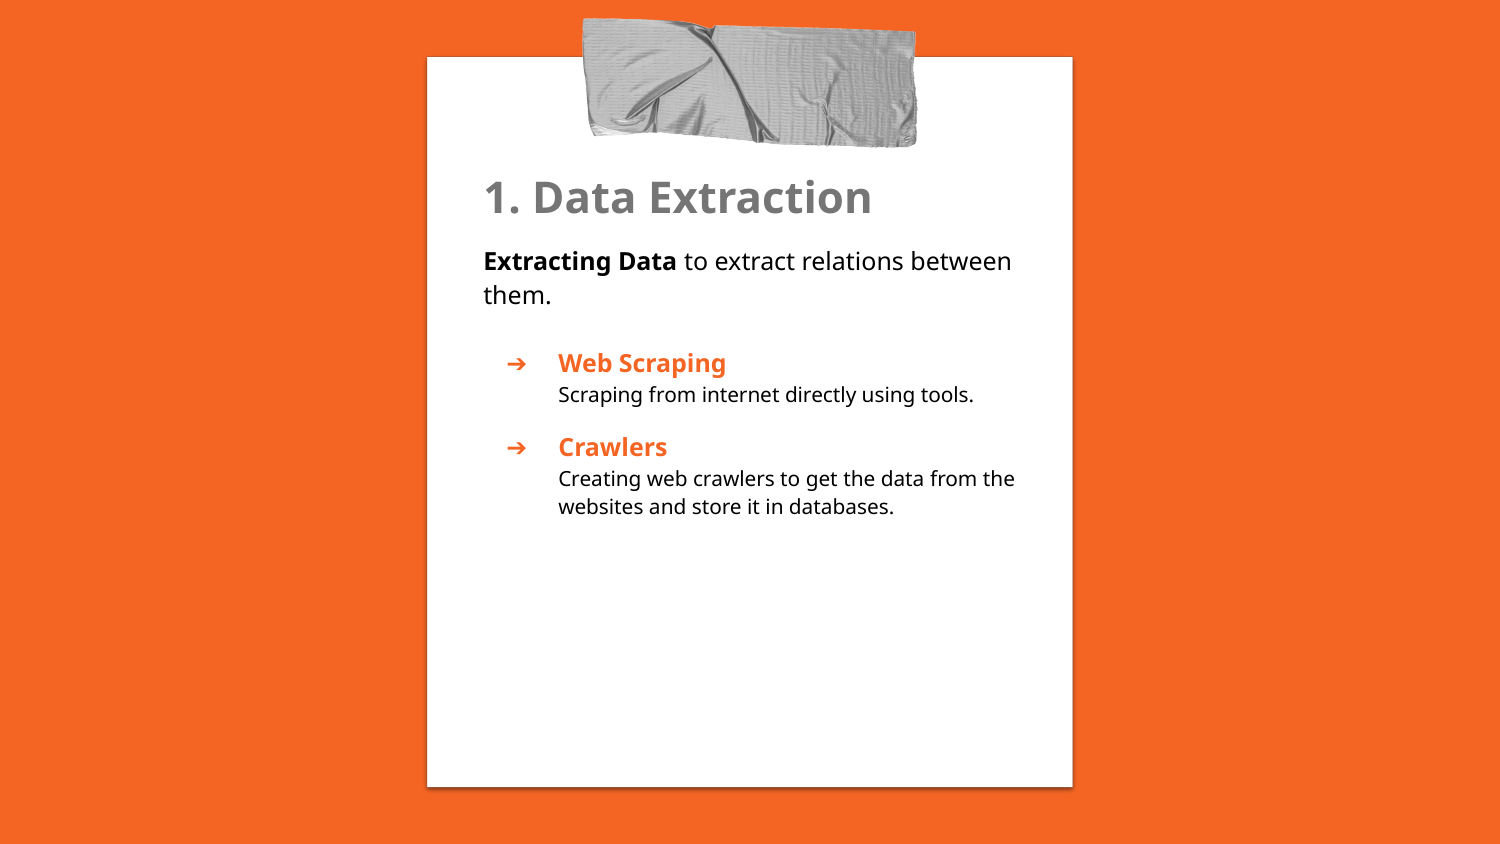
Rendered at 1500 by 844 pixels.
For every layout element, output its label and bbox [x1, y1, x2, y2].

picture [400, 16, 1100, 818]
